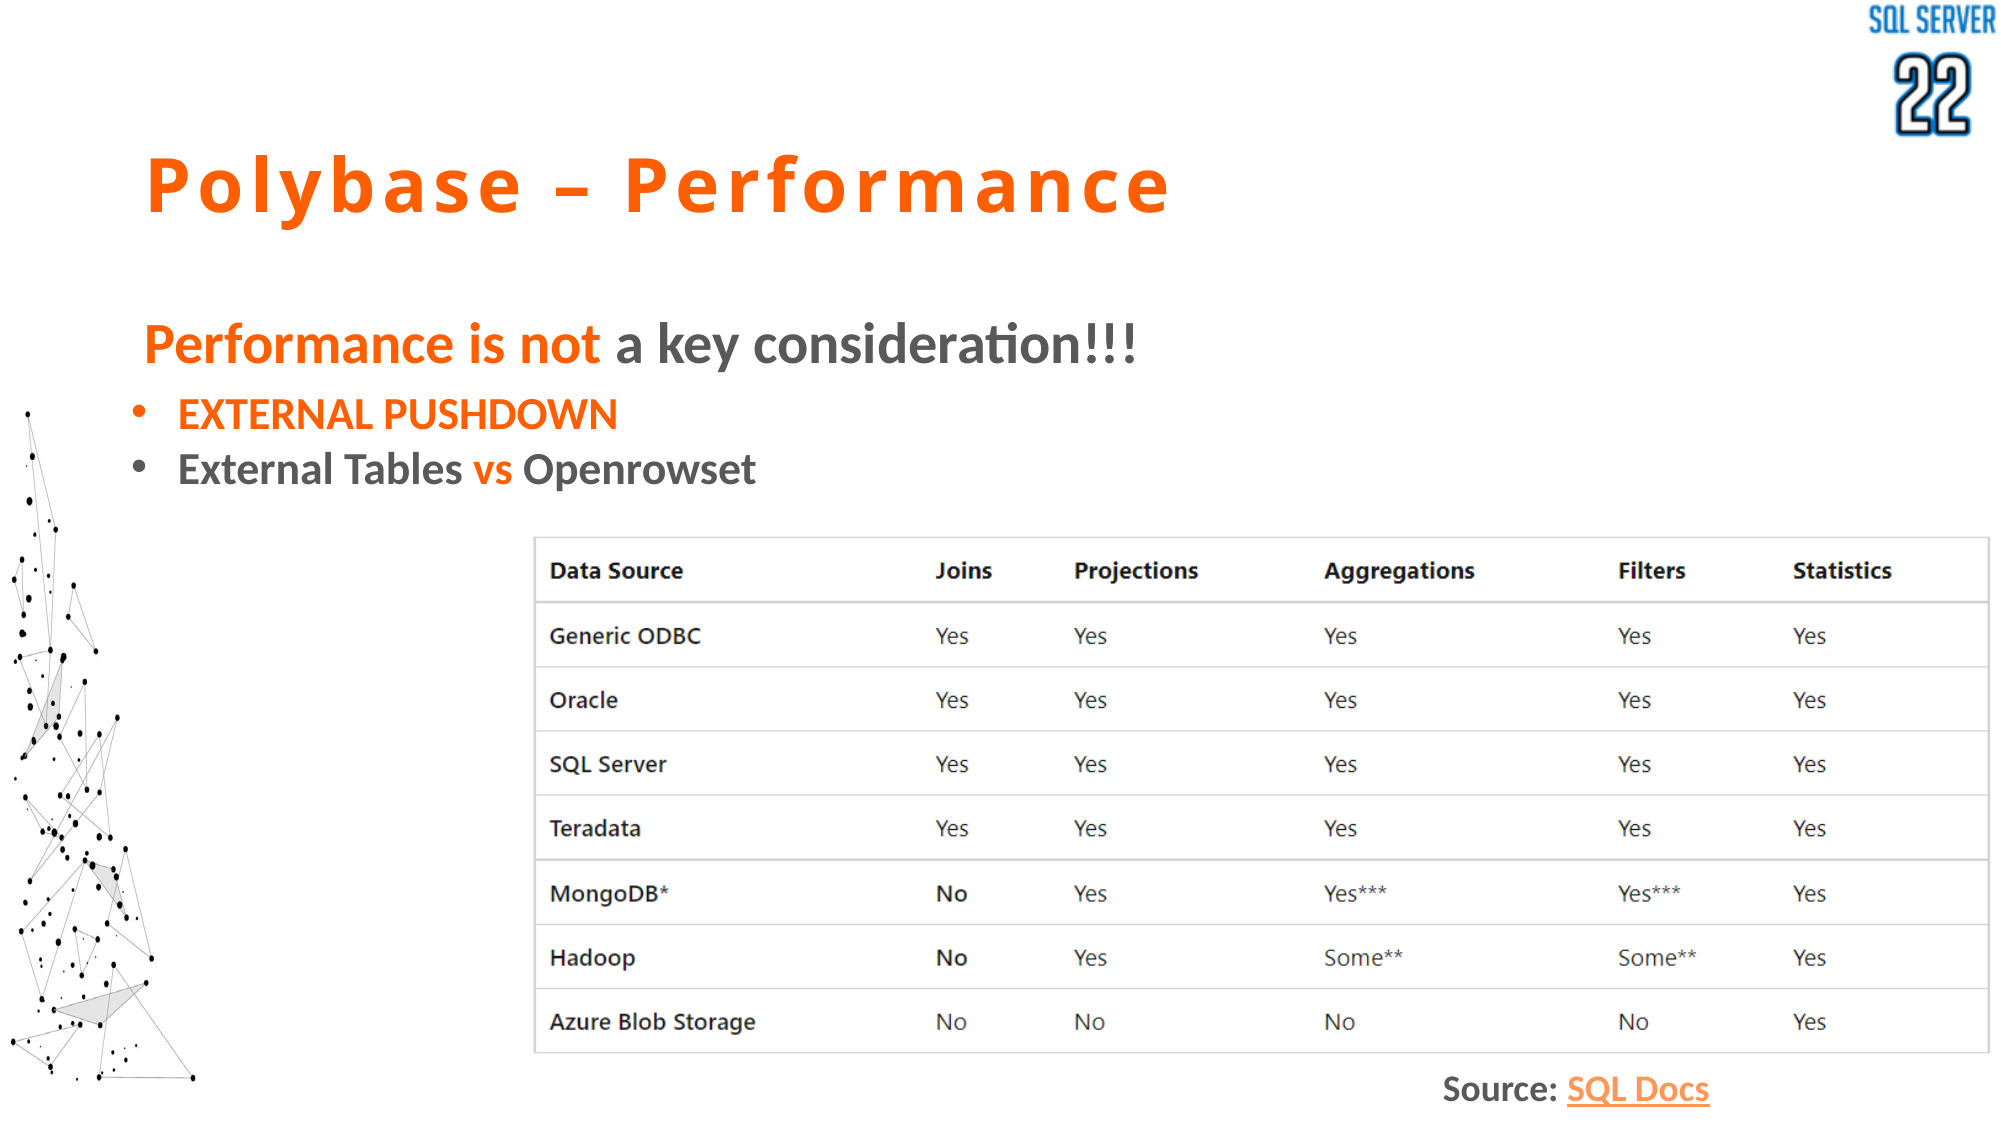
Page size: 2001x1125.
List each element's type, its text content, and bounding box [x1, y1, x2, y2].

text_box EXTERNAL PUSHDOWN External Tables vs Openrowset [116, 375, 1117, 501]
text_box Source: SQL Docs [1428, 1062, 1911, 1117]
list Polybase – Performance [129, 140, 1885, 298]
picture [1866, 2, 1999, 138]
text_box Performance is not a key consideration!!! [129, 297, 1627, 383]
picture [0, 398, 205, 1093]
picture [530, 527, 2000, 1062]
